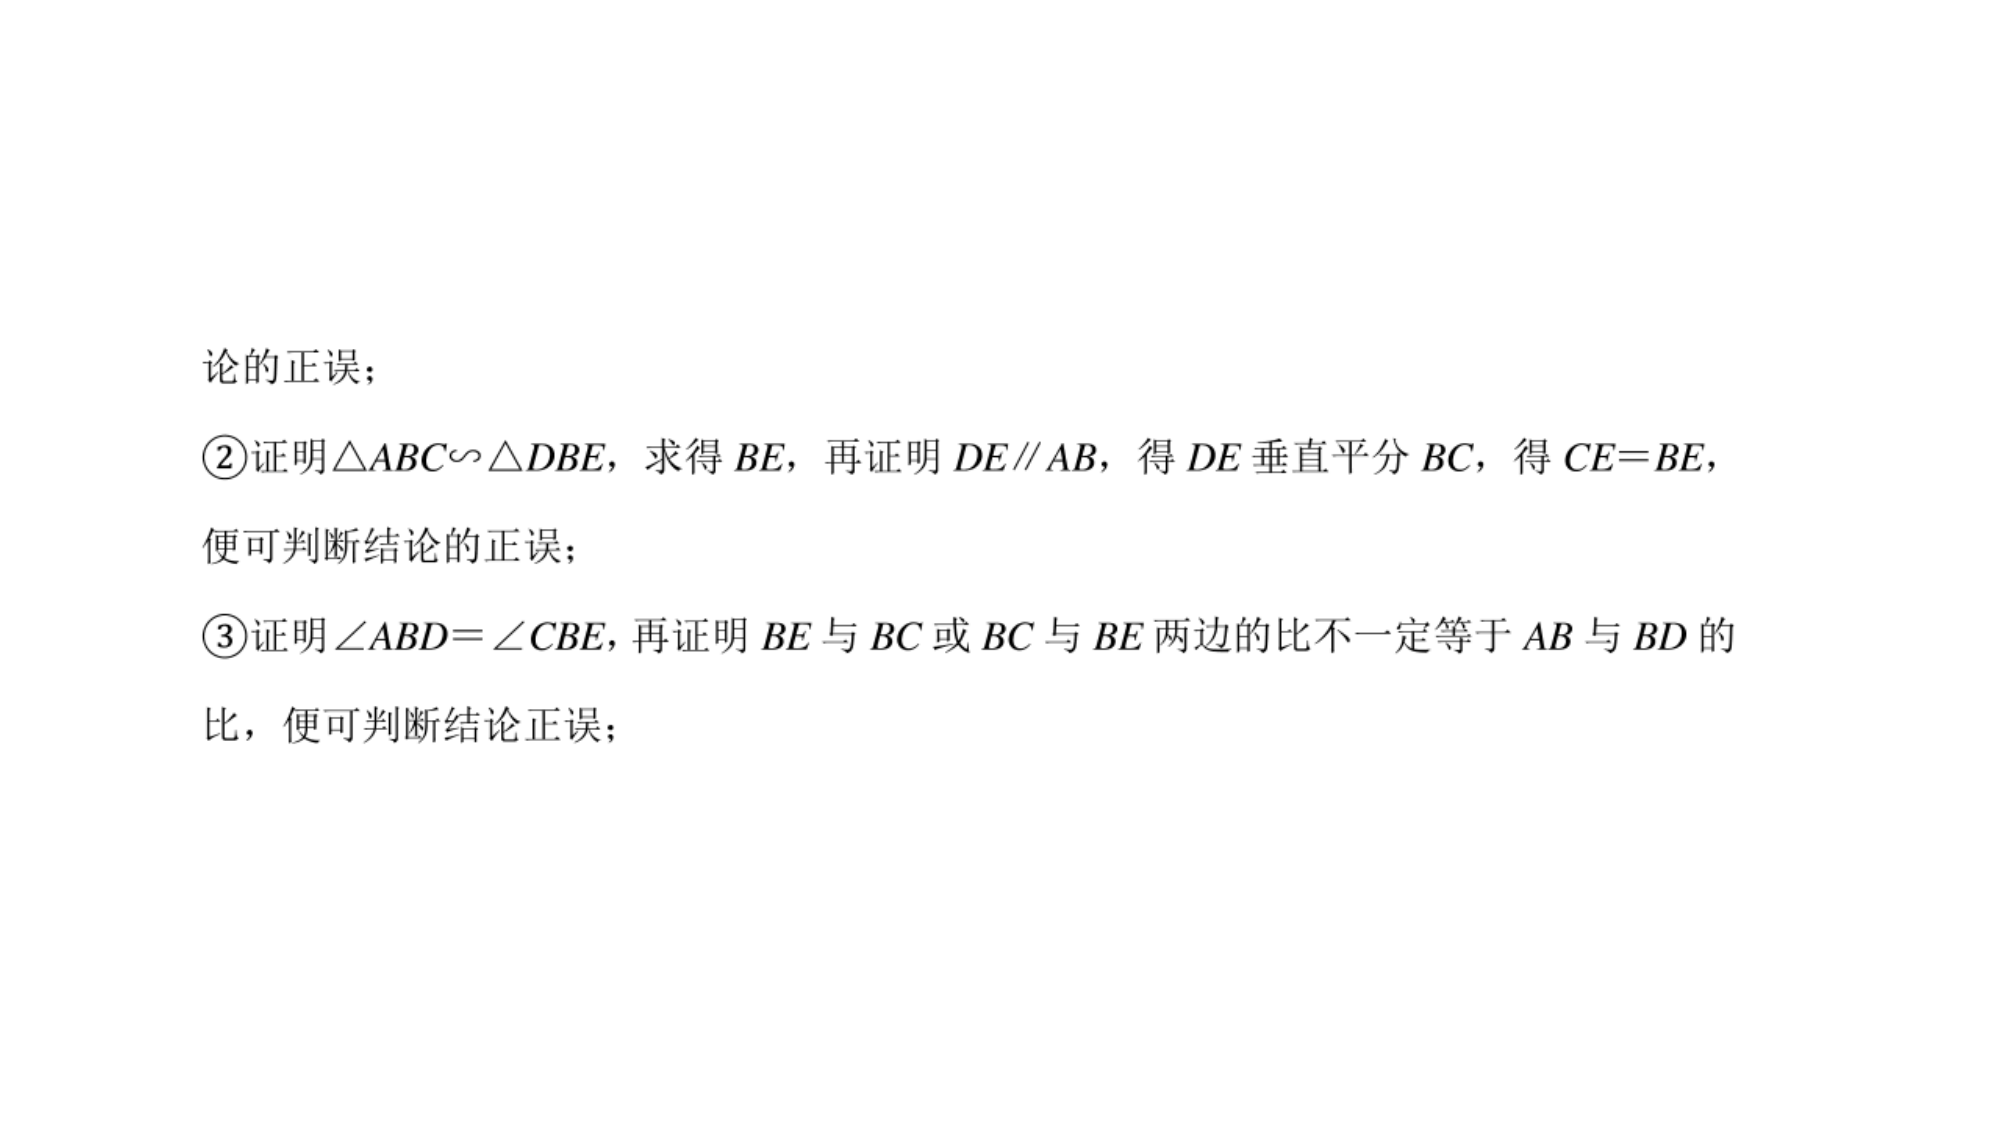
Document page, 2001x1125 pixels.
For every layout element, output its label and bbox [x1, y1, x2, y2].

picture [117, 323, 1883, 802]
